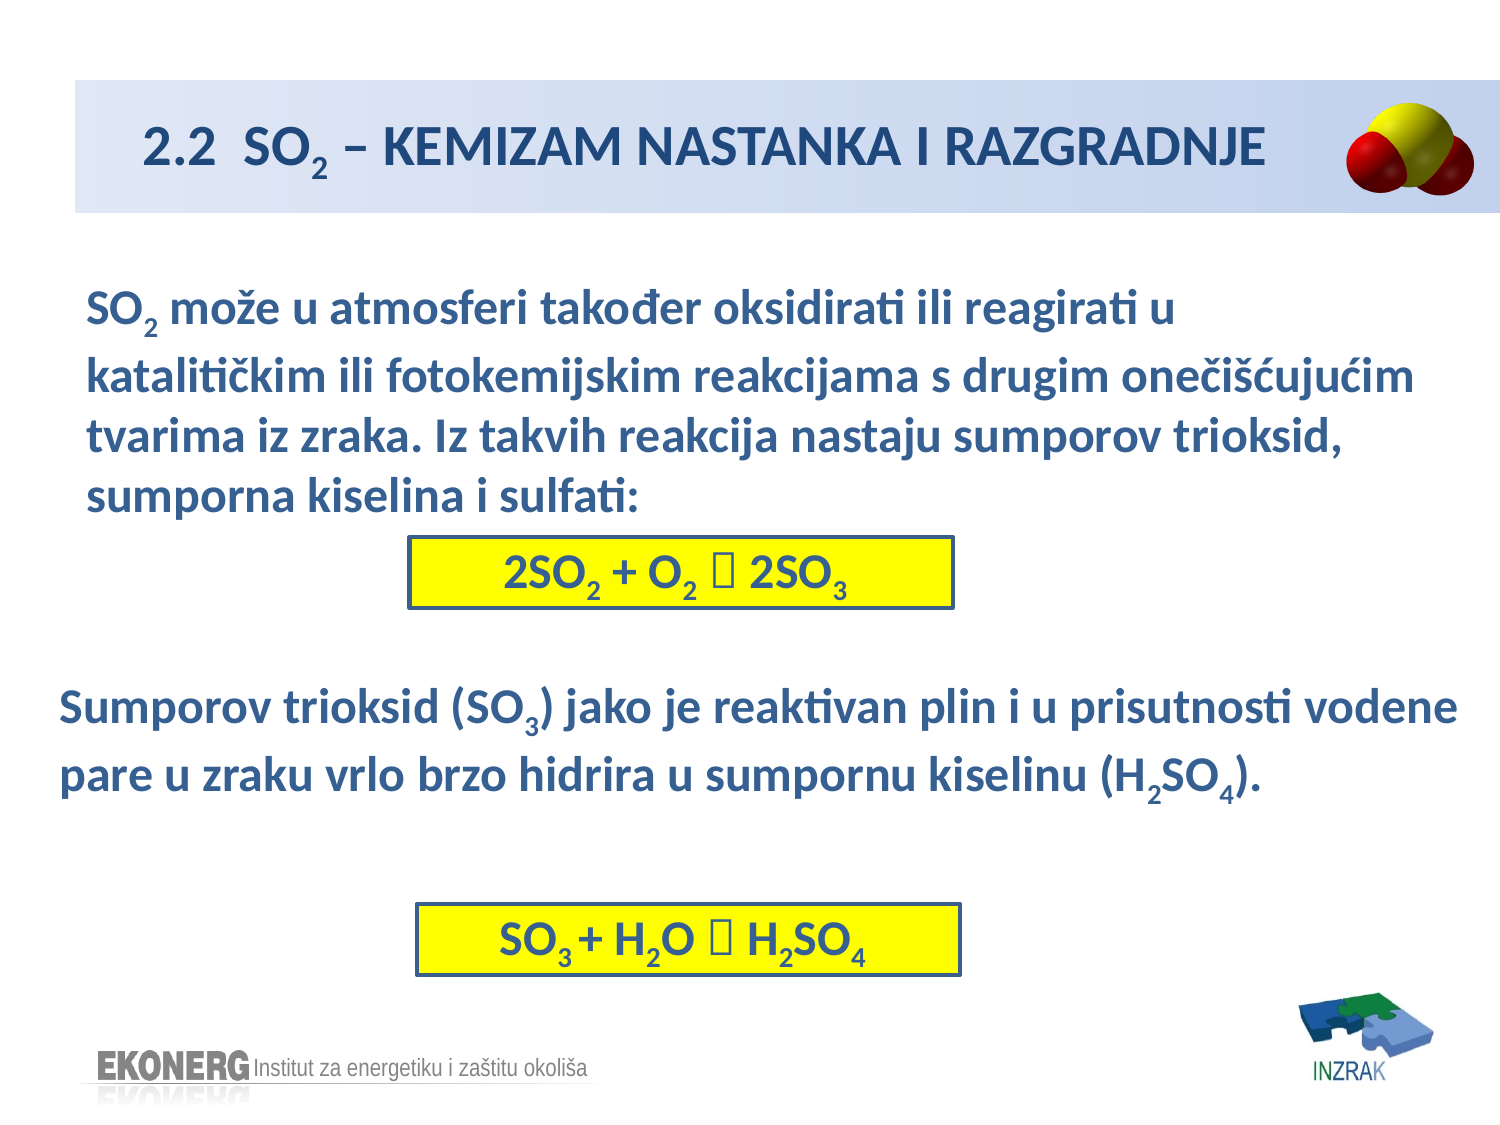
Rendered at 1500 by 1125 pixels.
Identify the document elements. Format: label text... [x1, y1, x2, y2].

text_box SO3 + H2O  H2SO4 [415, 902, 962, 977]
picture [1340, 97, 1480, 201]
text_box Sumporov trioksid (SO3) jako je reaktivan plin i u prisutnosti vodene pare u zraku vrlo brzo hidrira u sumpornu kiselinu (H2SO4). [44, 666, 1480, 818]
title 2.2 SO2 – KEMIZAM NASTANKA I RAZGRADNJE [75, 80, 1500, 213]
text_box SO2 može u atmosferi također oksidirati ili reagirati u katalitičkim ili fotokemijskim reakcijama s drugim onečišćujućim tvarima iz zraka. Iz takvih reakcija nastaju sumporov trioksid, sumporna kiselina i sulfati: [71, 267, 1442, 531]
text_box 2SO2 + O2  2SO3 [407, 535, 955, 610]
picture [1298, 992, 1434, 1088]
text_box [61, 1038, 636, 1112]
